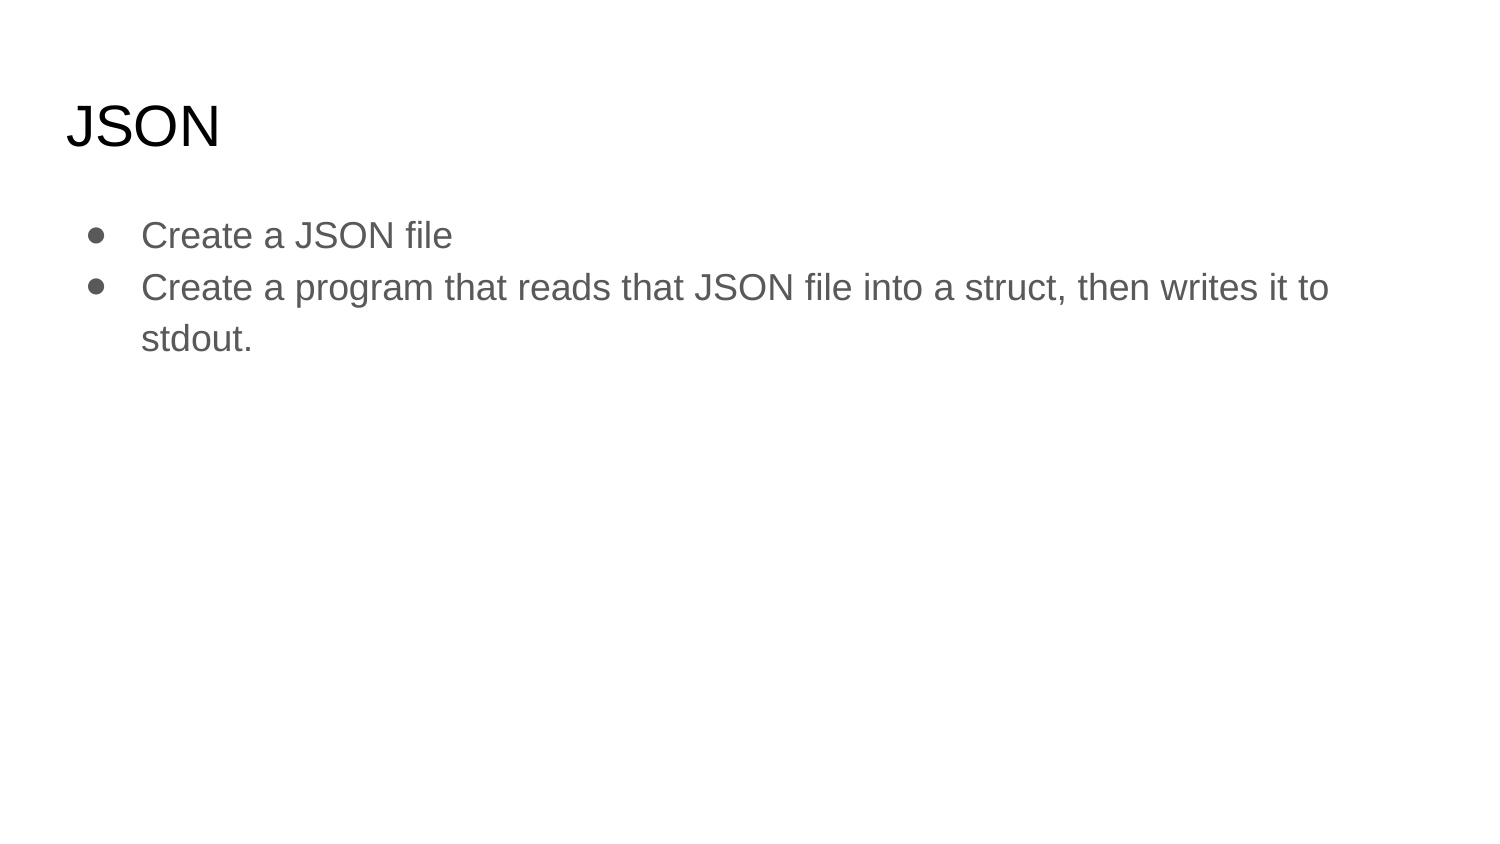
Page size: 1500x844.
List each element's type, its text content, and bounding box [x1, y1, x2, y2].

title JSON [51, 72, 1449, 167]
list Create a JSON file Create a program that reads that JSON file into a struct, then writes it to stdout. [51, 189, 1449, 750]
